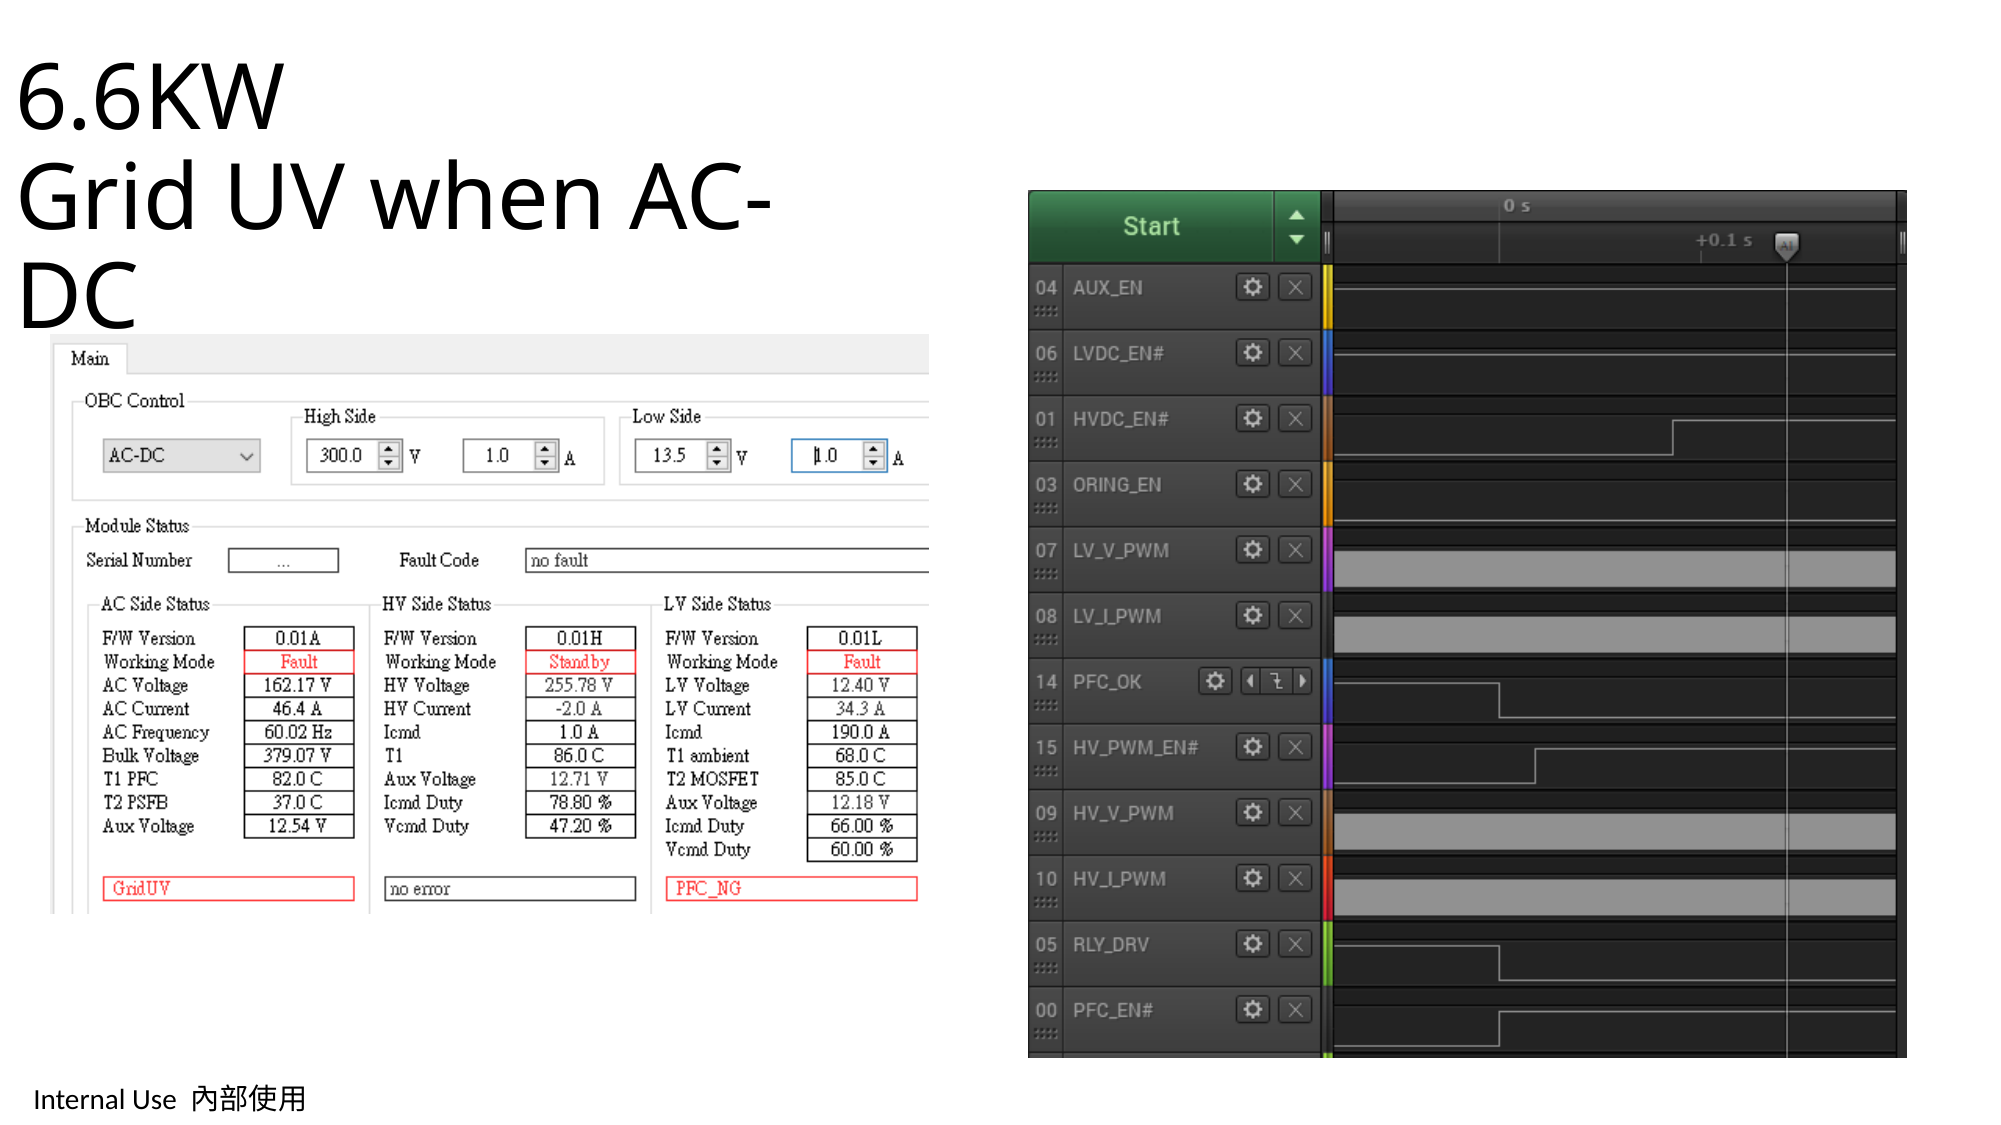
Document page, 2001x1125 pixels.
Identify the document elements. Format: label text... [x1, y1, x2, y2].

picture [49, 334, 929, 914]
title 6.6KW Grid UV when AC-DC [0, 3, 889, 464]
picture [1028, 190, 1907, 1058]
